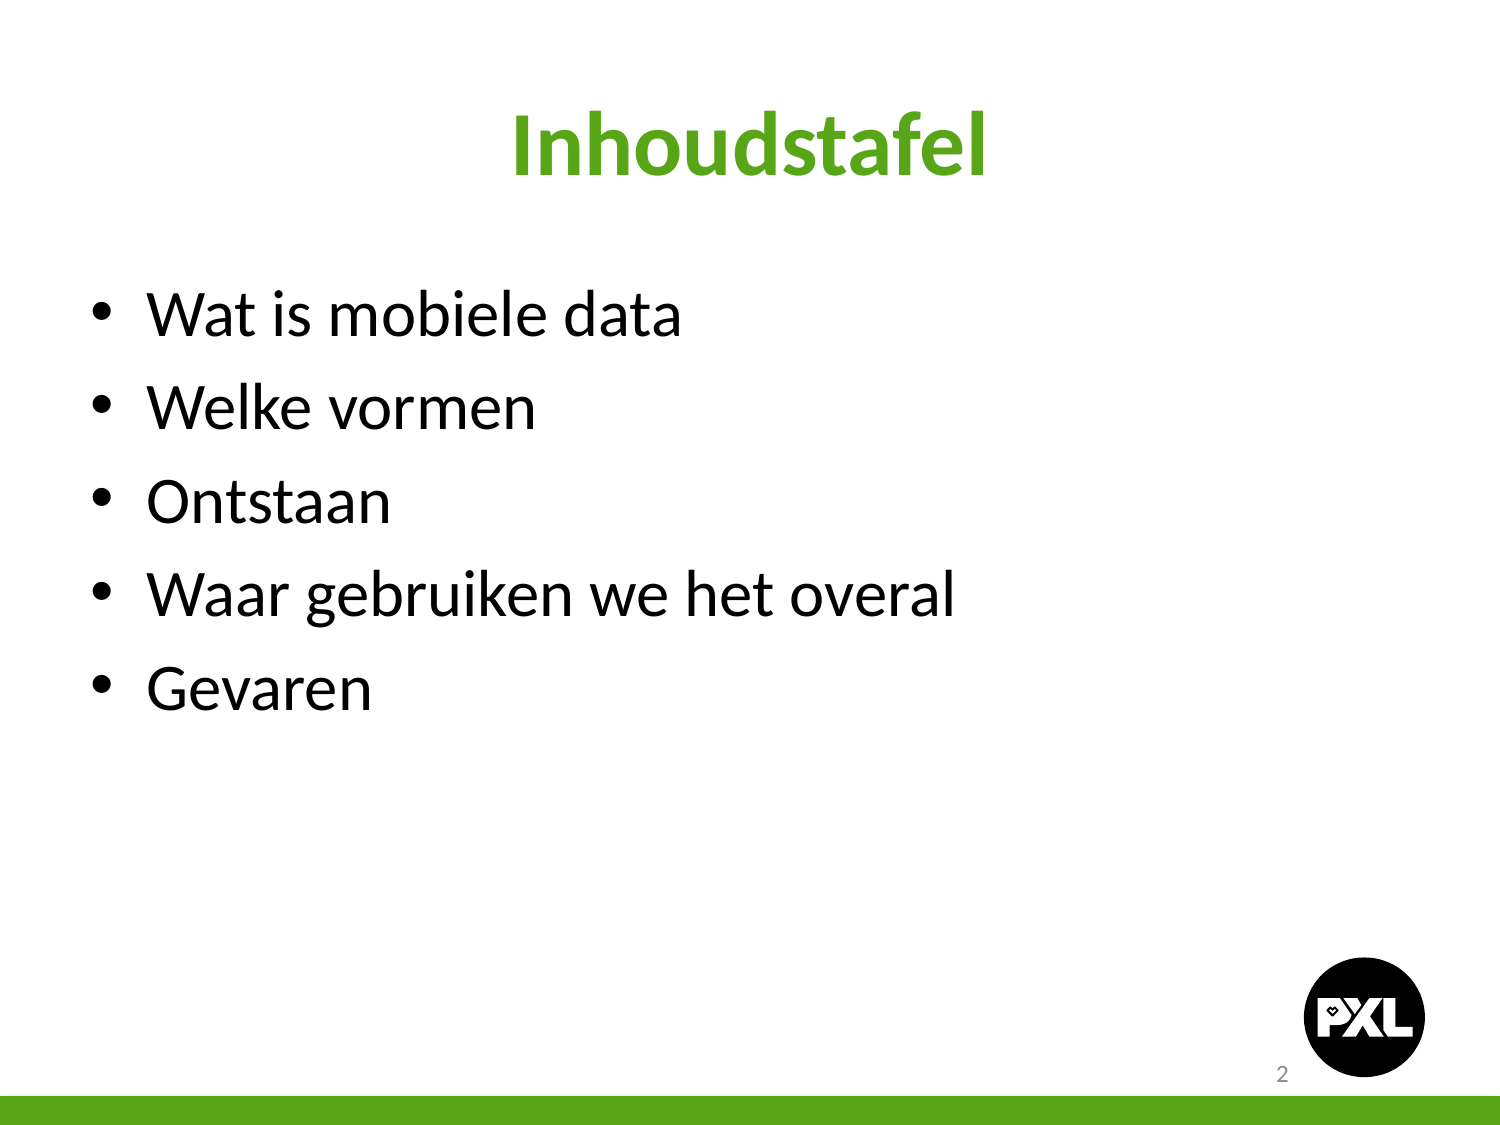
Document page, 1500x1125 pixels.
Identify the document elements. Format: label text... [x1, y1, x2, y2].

title Inhoudstafel [75, 45, 1425, 233]
slide_number 2 [1074, 1042, 1304, 1103]
list Wat is mobiele data Welke vormen Ontstaan Waar gebruiken we het overal Gevaren [75, 262, 1425, 1005]
